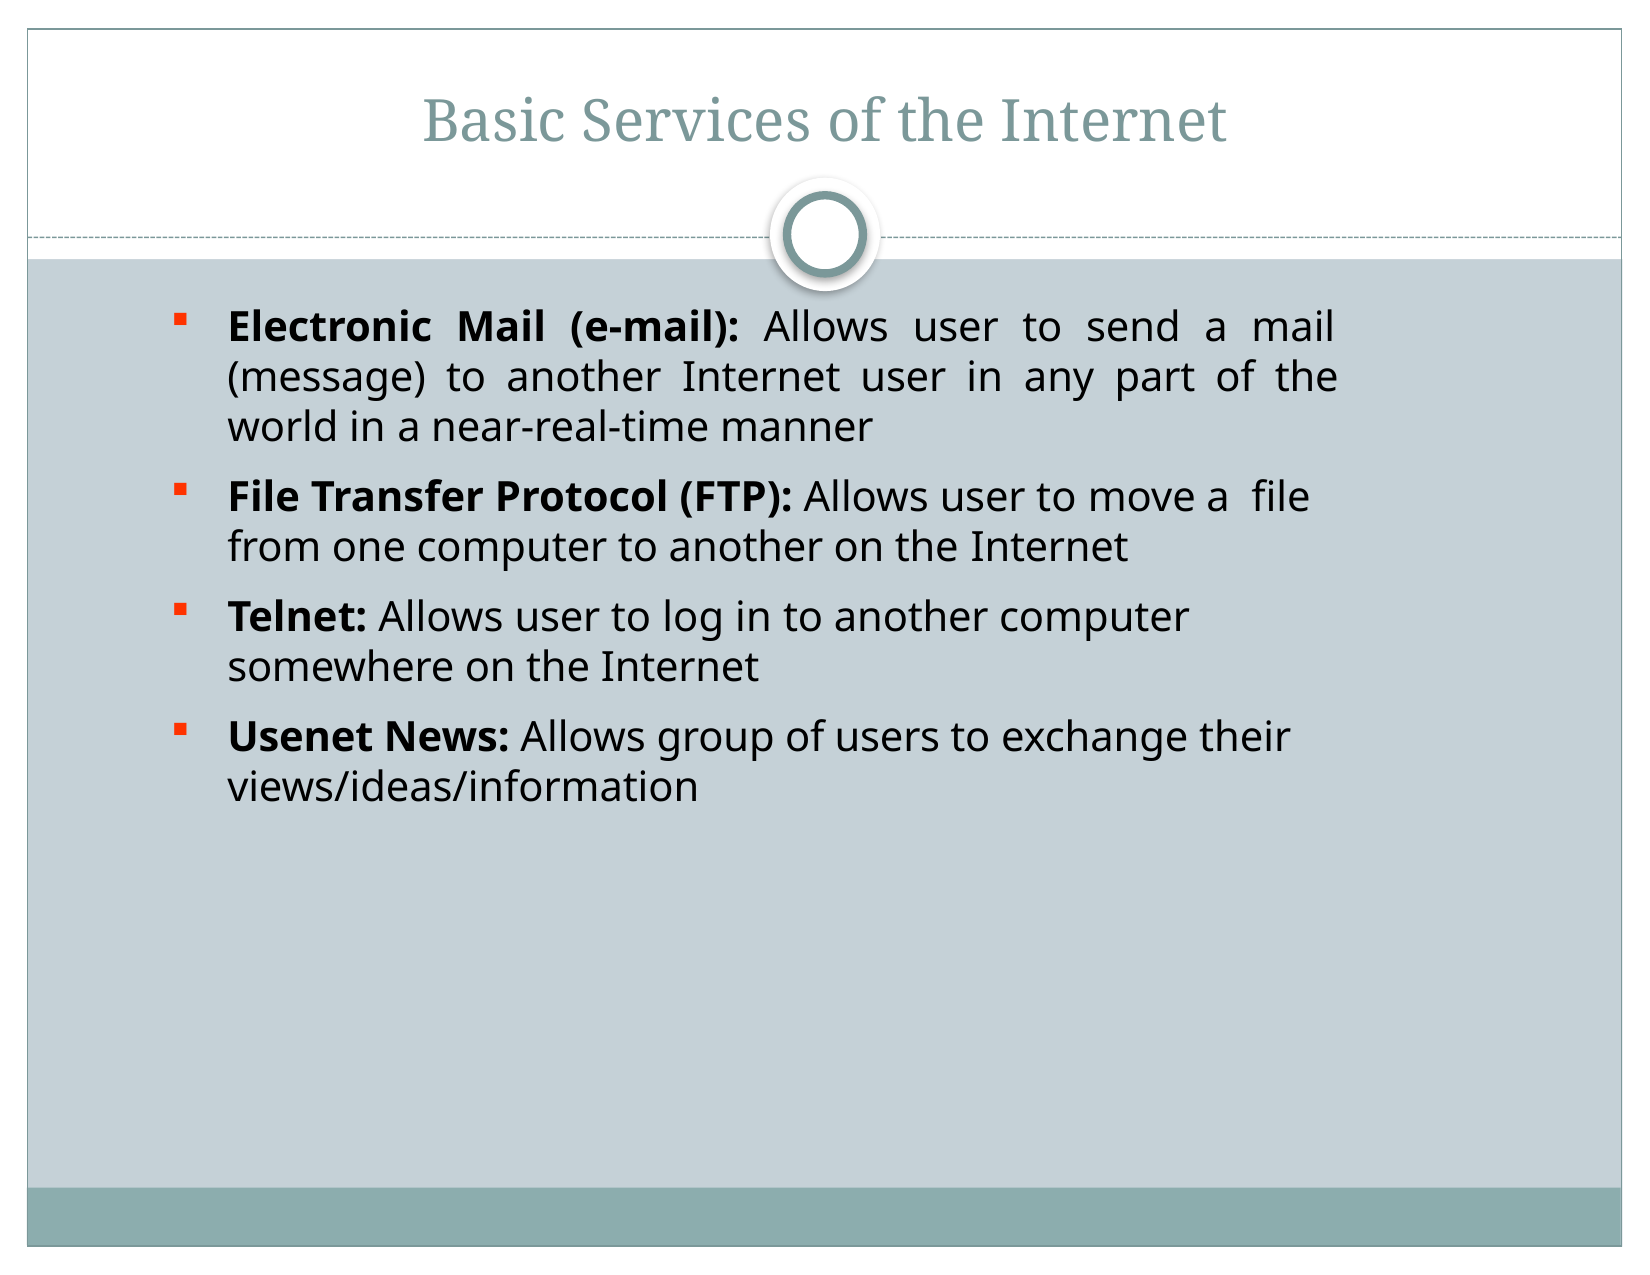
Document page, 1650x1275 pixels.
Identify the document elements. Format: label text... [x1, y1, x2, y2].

text_box Electronic Mail (e-mail): Allows user to send a mail (message) to another Internet user in any part of the world in a near-real-time manner File Transfer Protocol (FTP): Allows user to move a file from one computer to another on the Internet Telnet: Allows user to log in to another computer somewhere on the Internet Usenet News: Allows group of users to exchange their views/ideas/information [168, 299, 1398, 811]
title Basic Services of the Internet [54, 0, 1595, 154]
